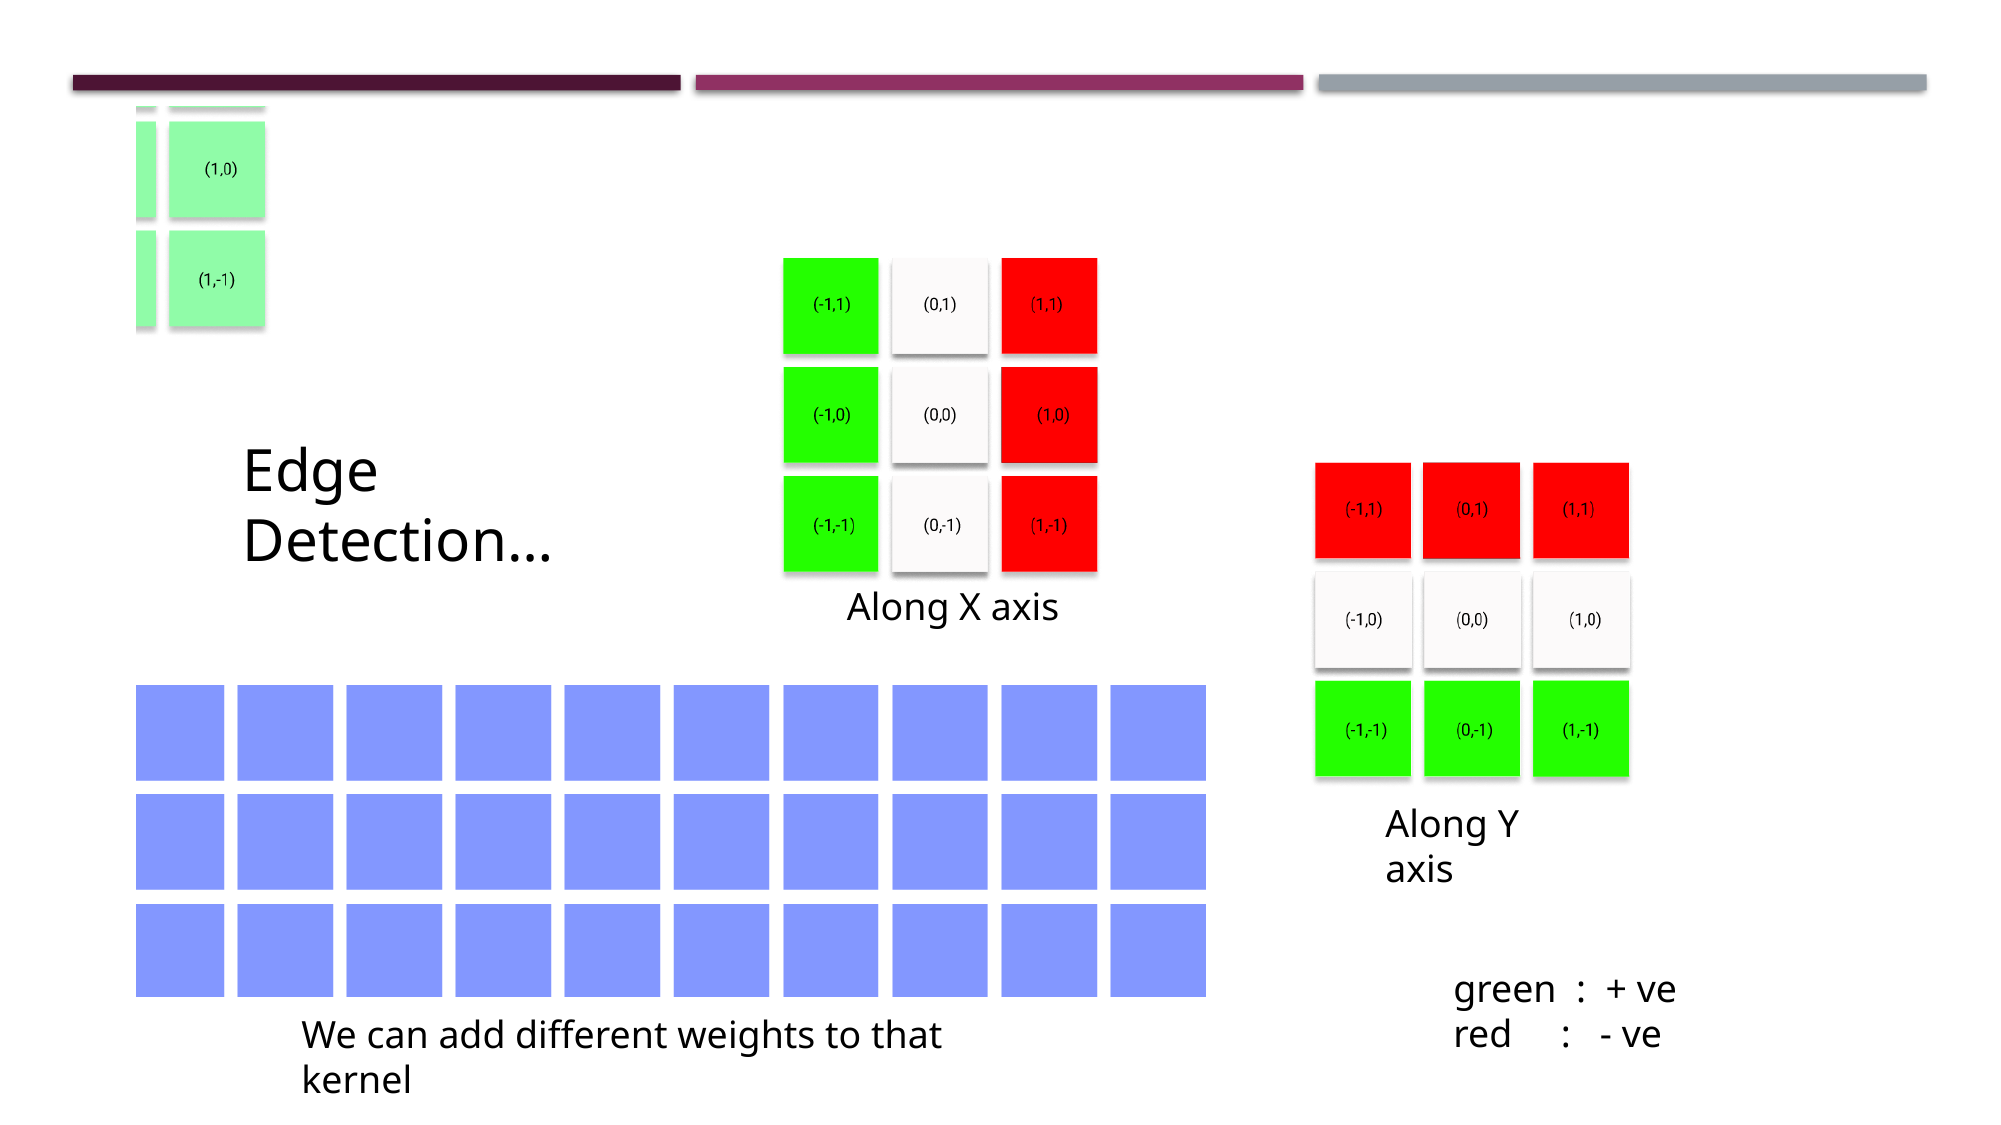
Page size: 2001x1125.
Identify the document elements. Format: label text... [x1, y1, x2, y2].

text_box We can add different weights to that kernel [286, 1008, 980, 1109]
picture [136, 105, 1975, 997]
text_box green : + ve red : - ve [1438, 1008, 1755, 1063]
